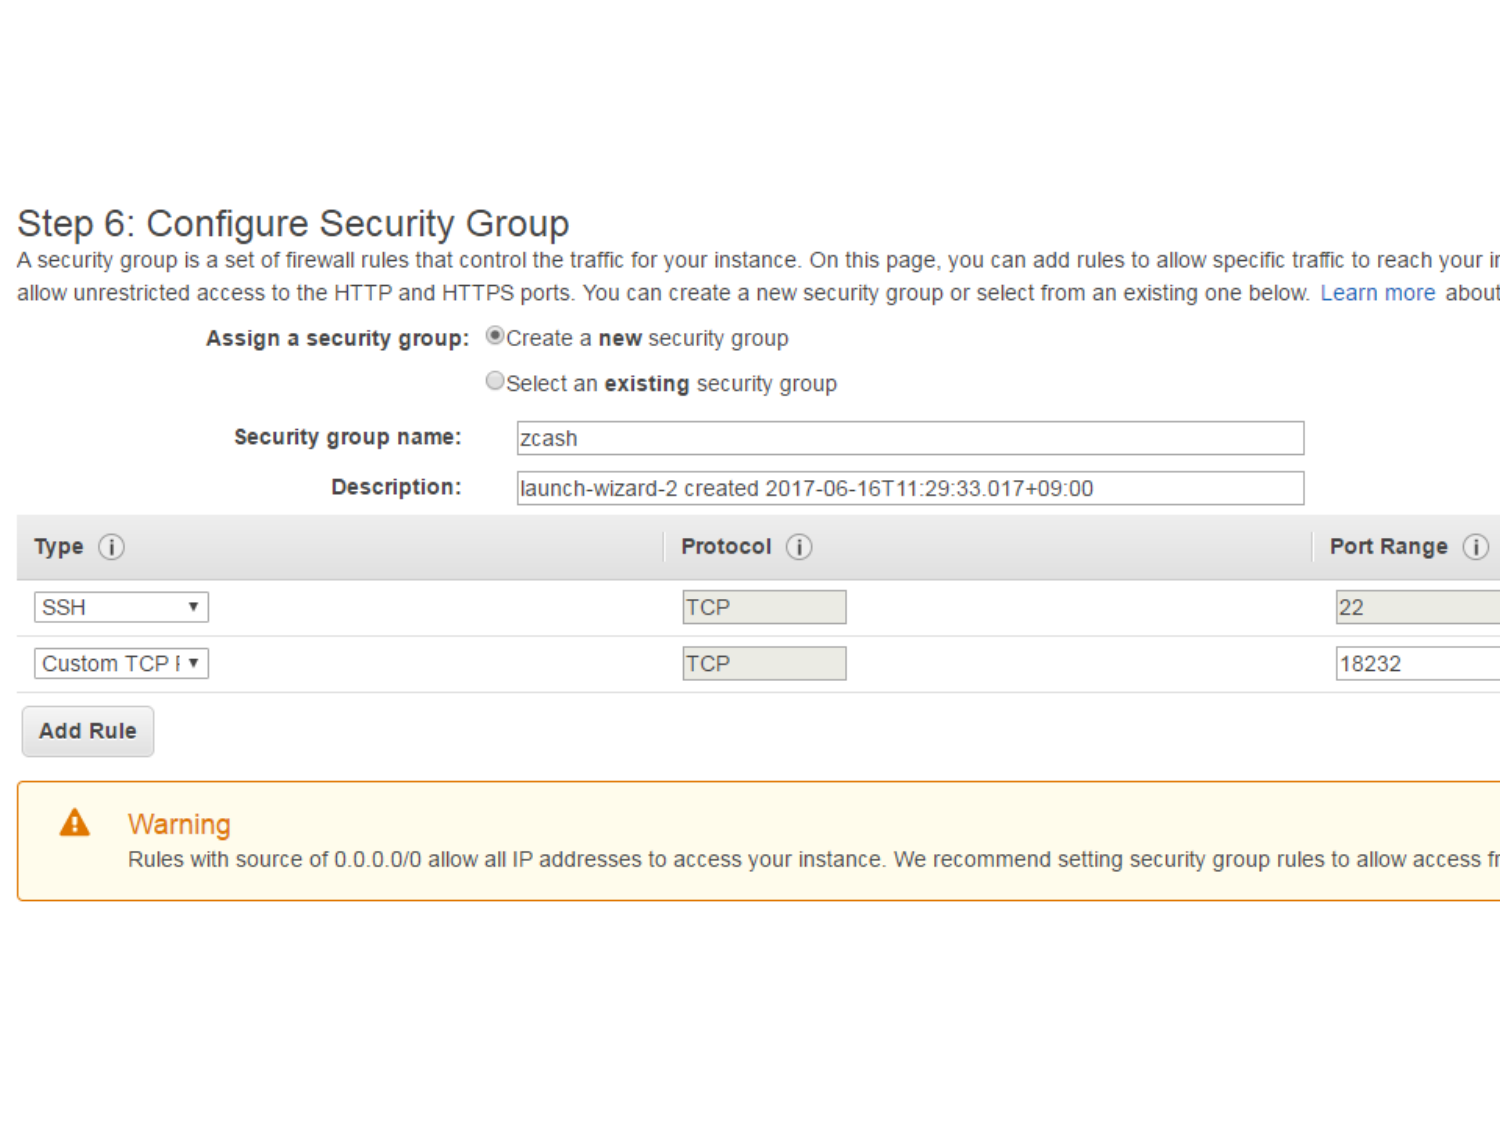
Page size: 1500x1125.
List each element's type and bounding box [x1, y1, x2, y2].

picture [0, 188, 1500, 937]
